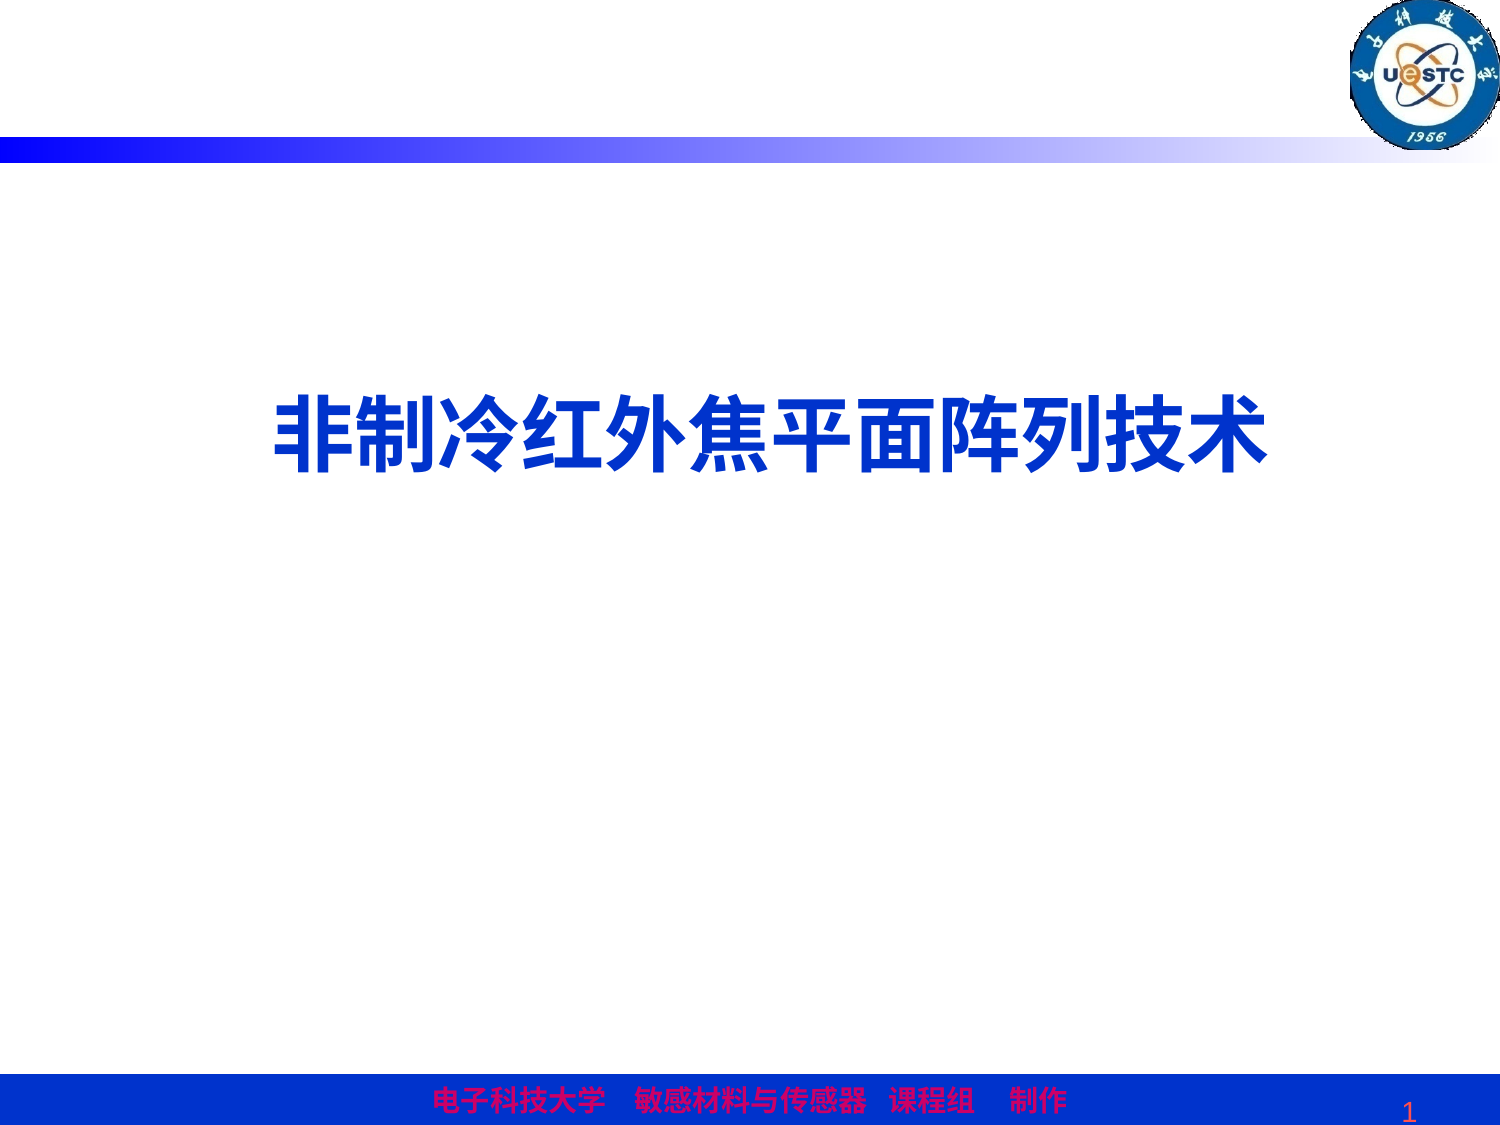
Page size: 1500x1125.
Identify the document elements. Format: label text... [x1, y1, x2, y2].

list 非制冷红外焦平面阵列技术 [187, 374, 1355, 526]
picture [1350, 0, 1500, 150]
slide_number 1 [1056, 1085, 1433, 1125]
